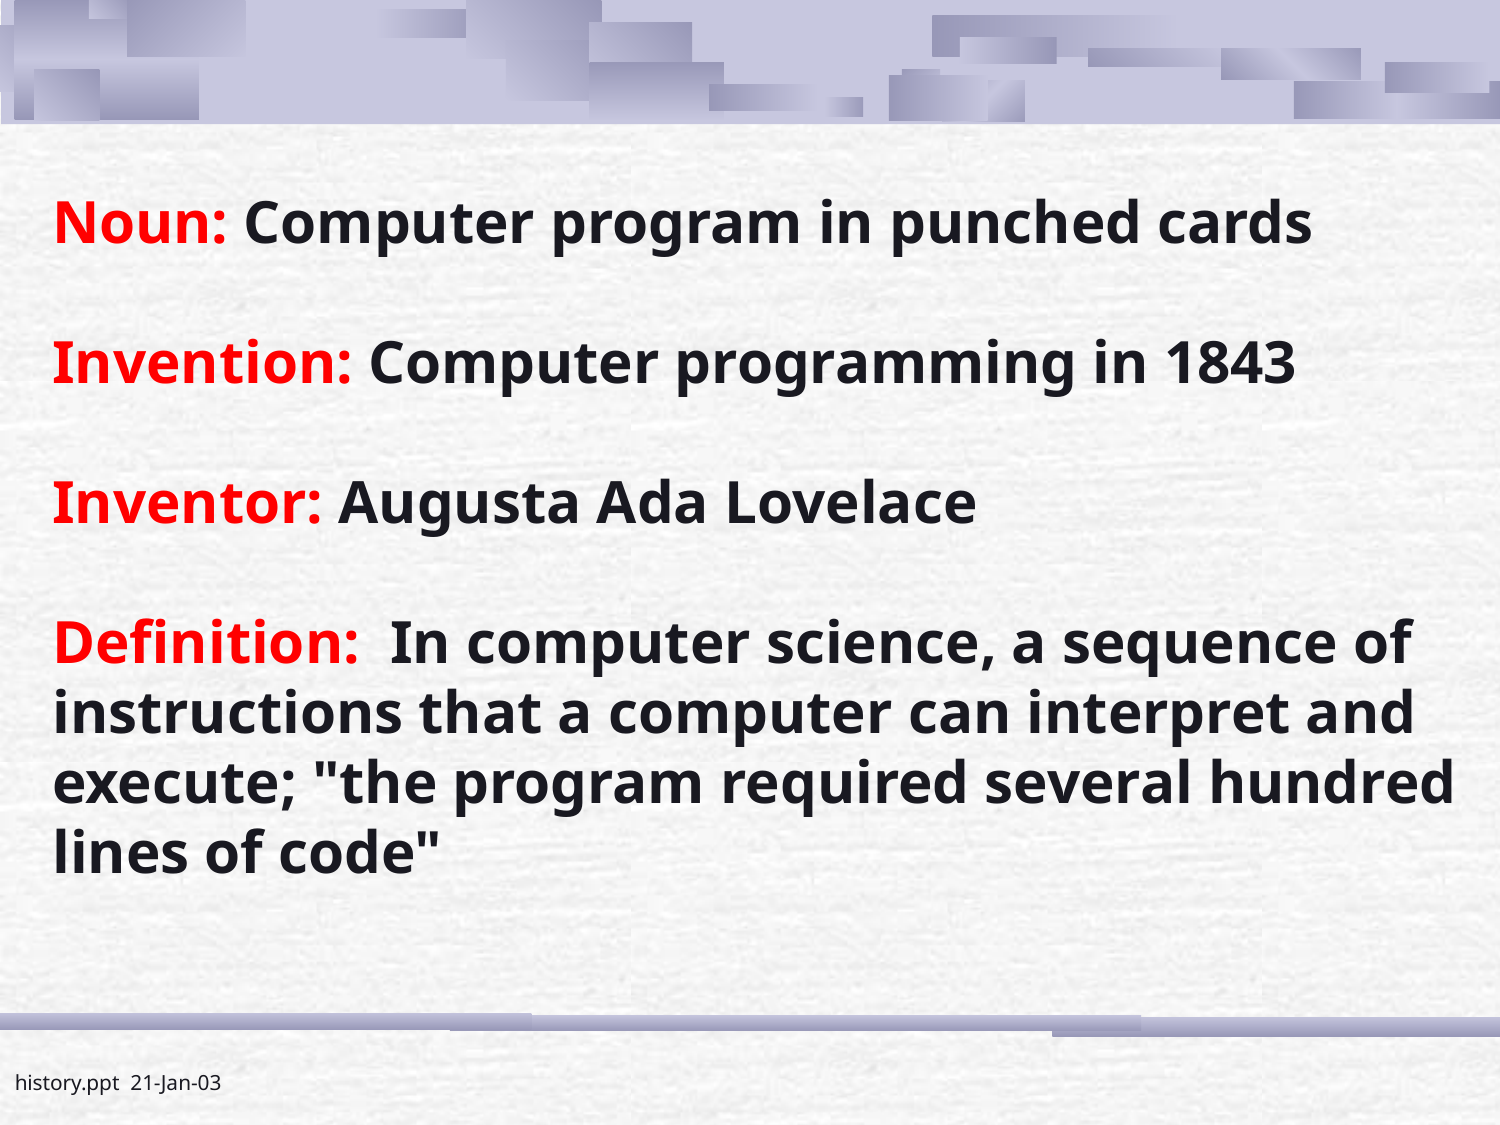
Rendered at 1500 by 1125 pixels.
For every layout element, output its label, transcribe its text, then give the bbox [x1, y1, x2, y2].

picture [0, 92, 1500, 1018]
picture [0, 1030, 1500, 1125]
text_box Noun: Computer program in punched cards Invention: Computer programming in 1843 Inventor: Augusta Ada Lovelace Definition: In computer science, a sequence of instructions that a computer can interpret and execute; "the program required several hundred lines of code" [37, 178, 1475, 858]
